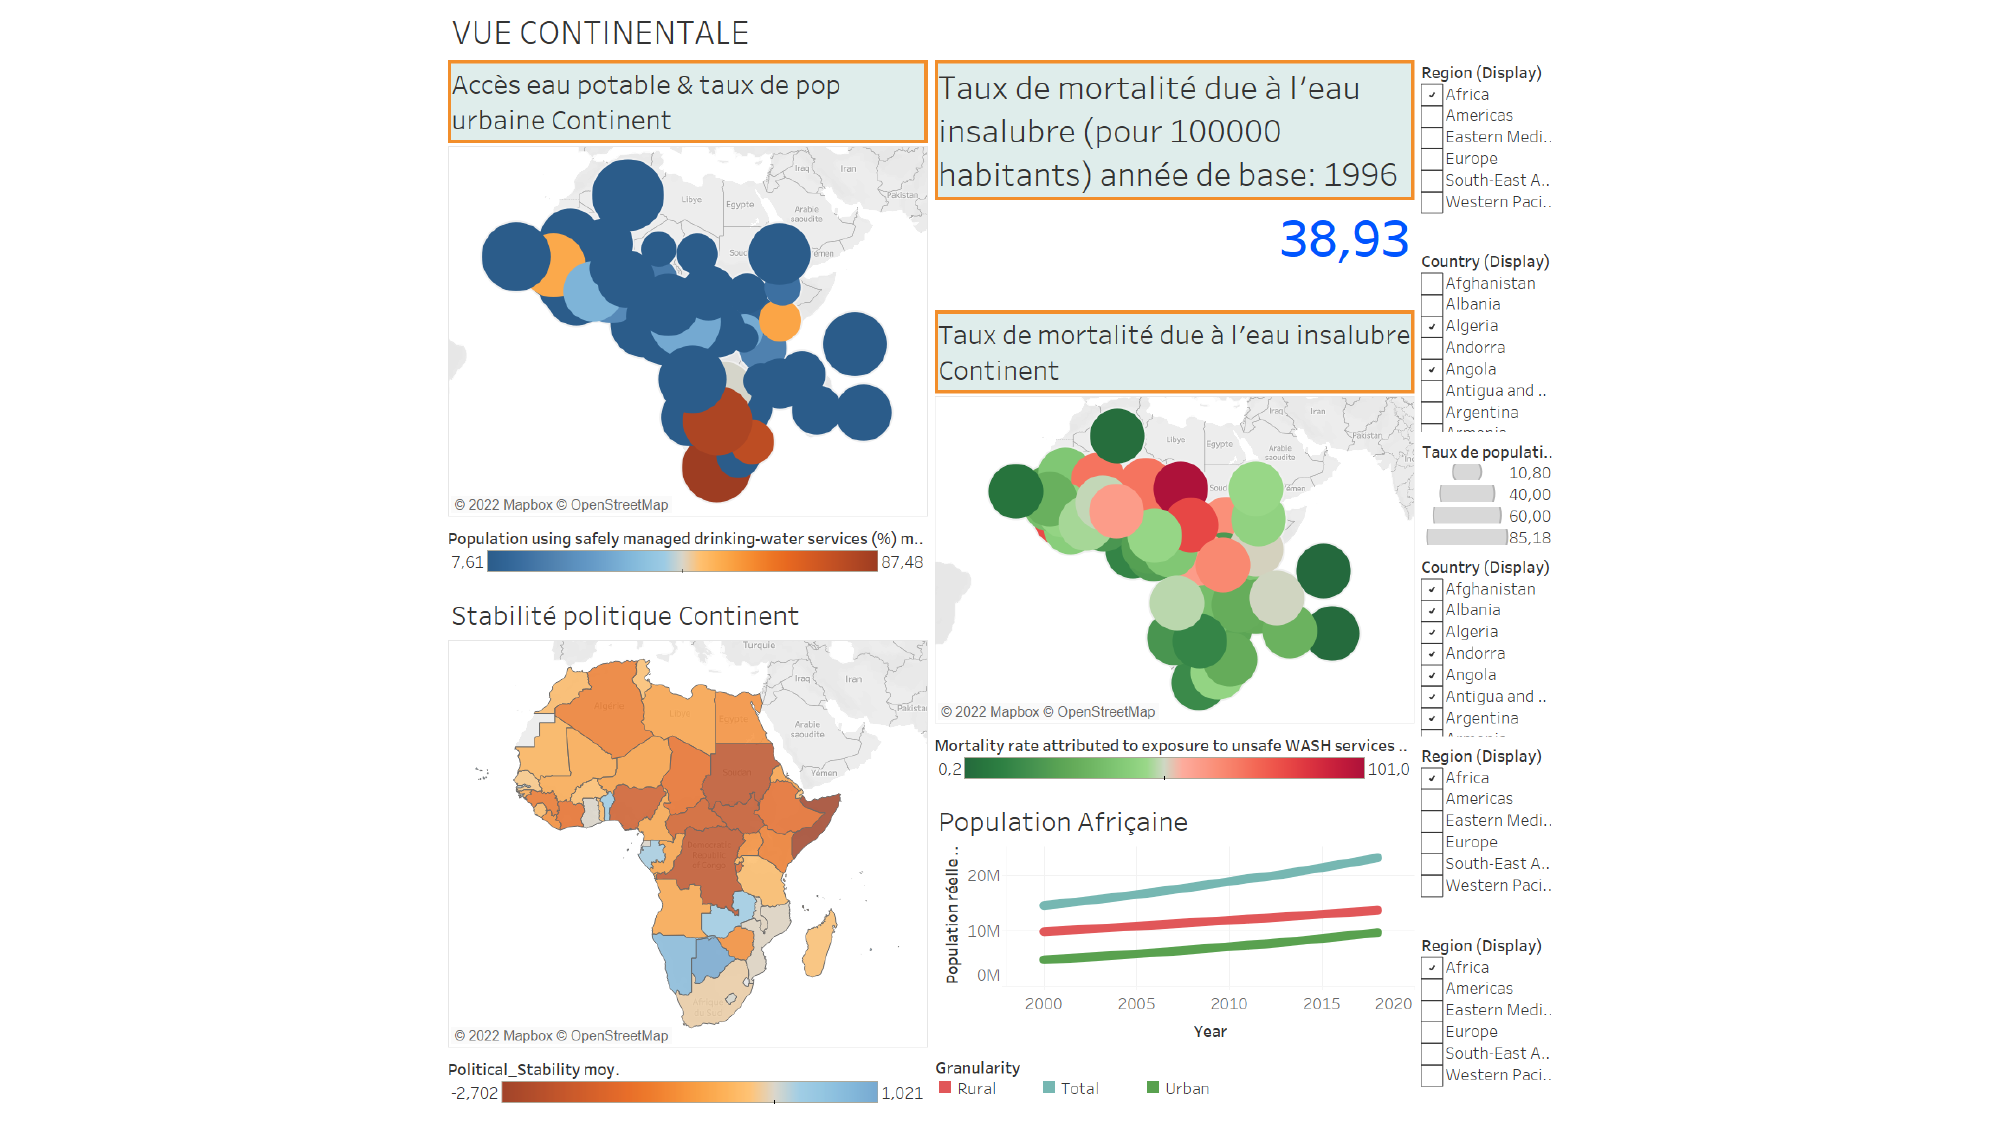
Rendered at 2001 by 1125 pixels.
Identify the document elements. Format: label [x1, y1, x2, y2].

picture [437, 0, 1563, 1125]
